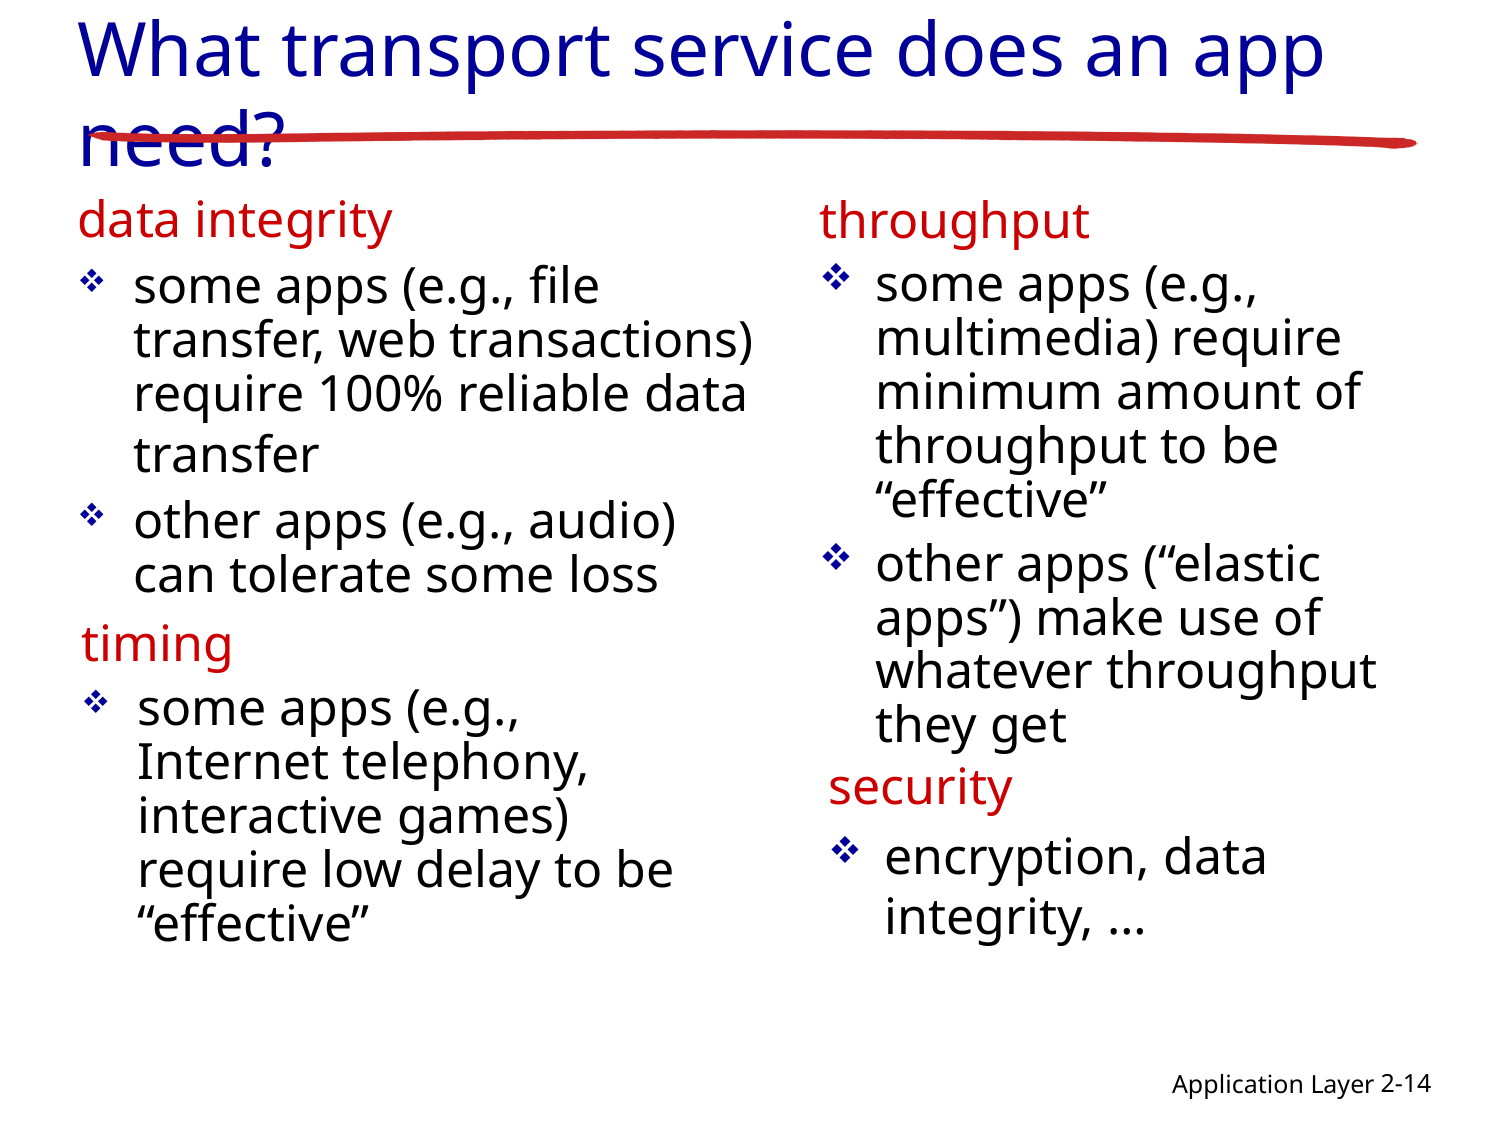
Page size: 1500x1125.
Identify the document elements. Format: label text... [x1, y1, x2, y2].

slide_number 2-14 [1365, 1059, 1477, 1106]
footer Application Layer [914, 1060, 1391, 1109]
title What transport service does an app need? [62, 0, 1425, 186]
list timing some apps (e.g., Internet telephony, interactive games) require low delay to be “effective” [66, 610, 692, 1012]
list data integrity some apps (e.g., file transfer, web transactions) require 100% reliable data transfer other apps (e.g., audio) can tolerate some loss [62, 187, 771, 647]
text_box security encryption, data integrity, … [813, 747, 1460, 956]
text_box throughput some apps (e.g., multimedia) require minimum amount of throughput to be “effective” other apps (“elastic apps”) make use of whatever throughput they get [804, 180, 1451, 733]
picture [82, 124, 1433, 154]
